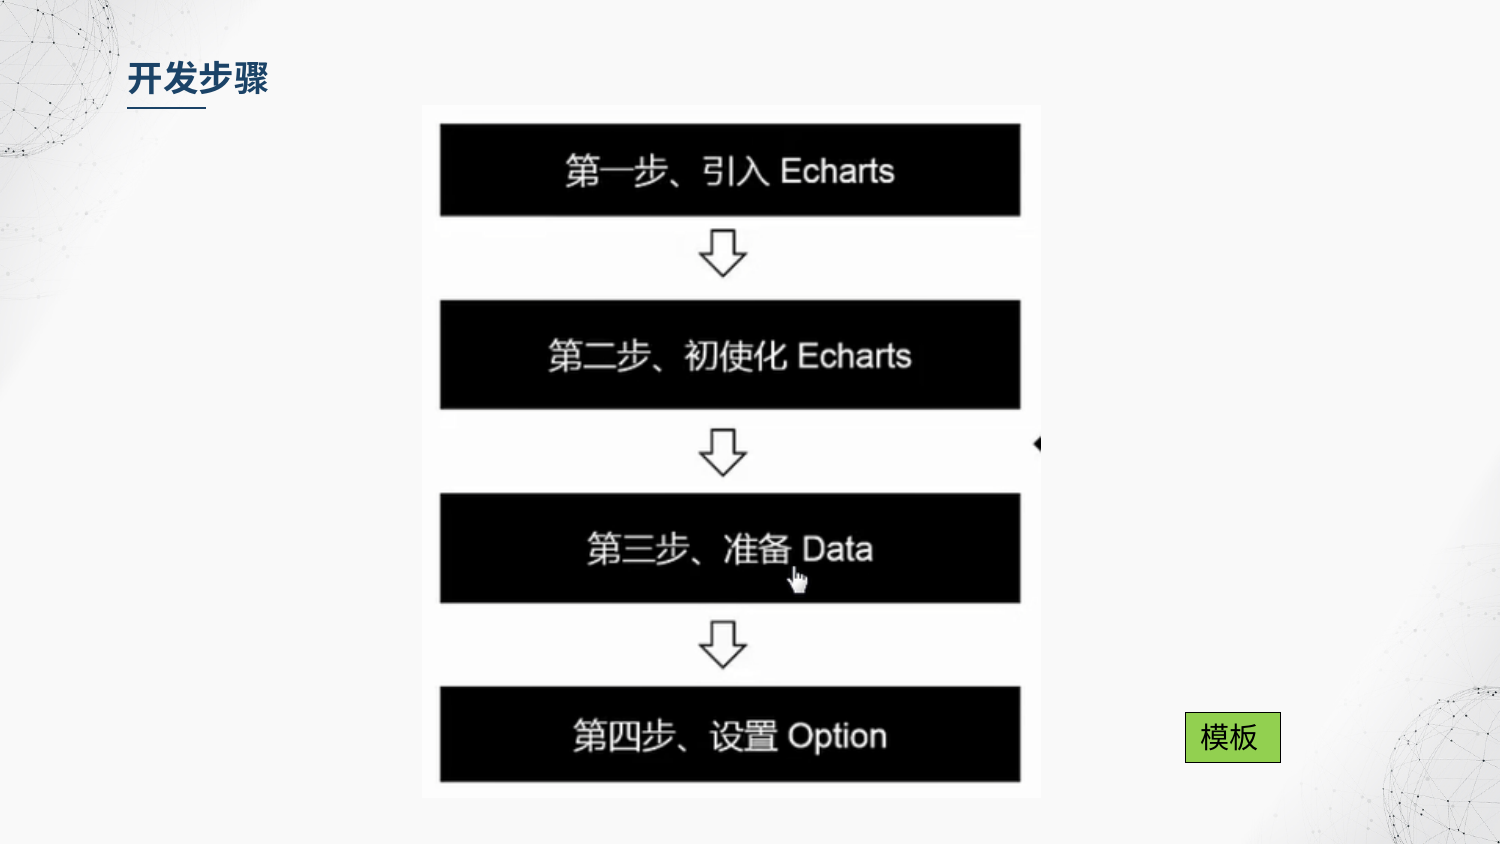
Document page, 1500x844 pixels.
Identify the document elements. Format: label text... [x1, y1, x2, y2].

text_box 开发步骤 [116, 50, 488, 105]
text_box 模板 [1185, 712, 1281, 763]
picture [0, 0, 1500, 844]
